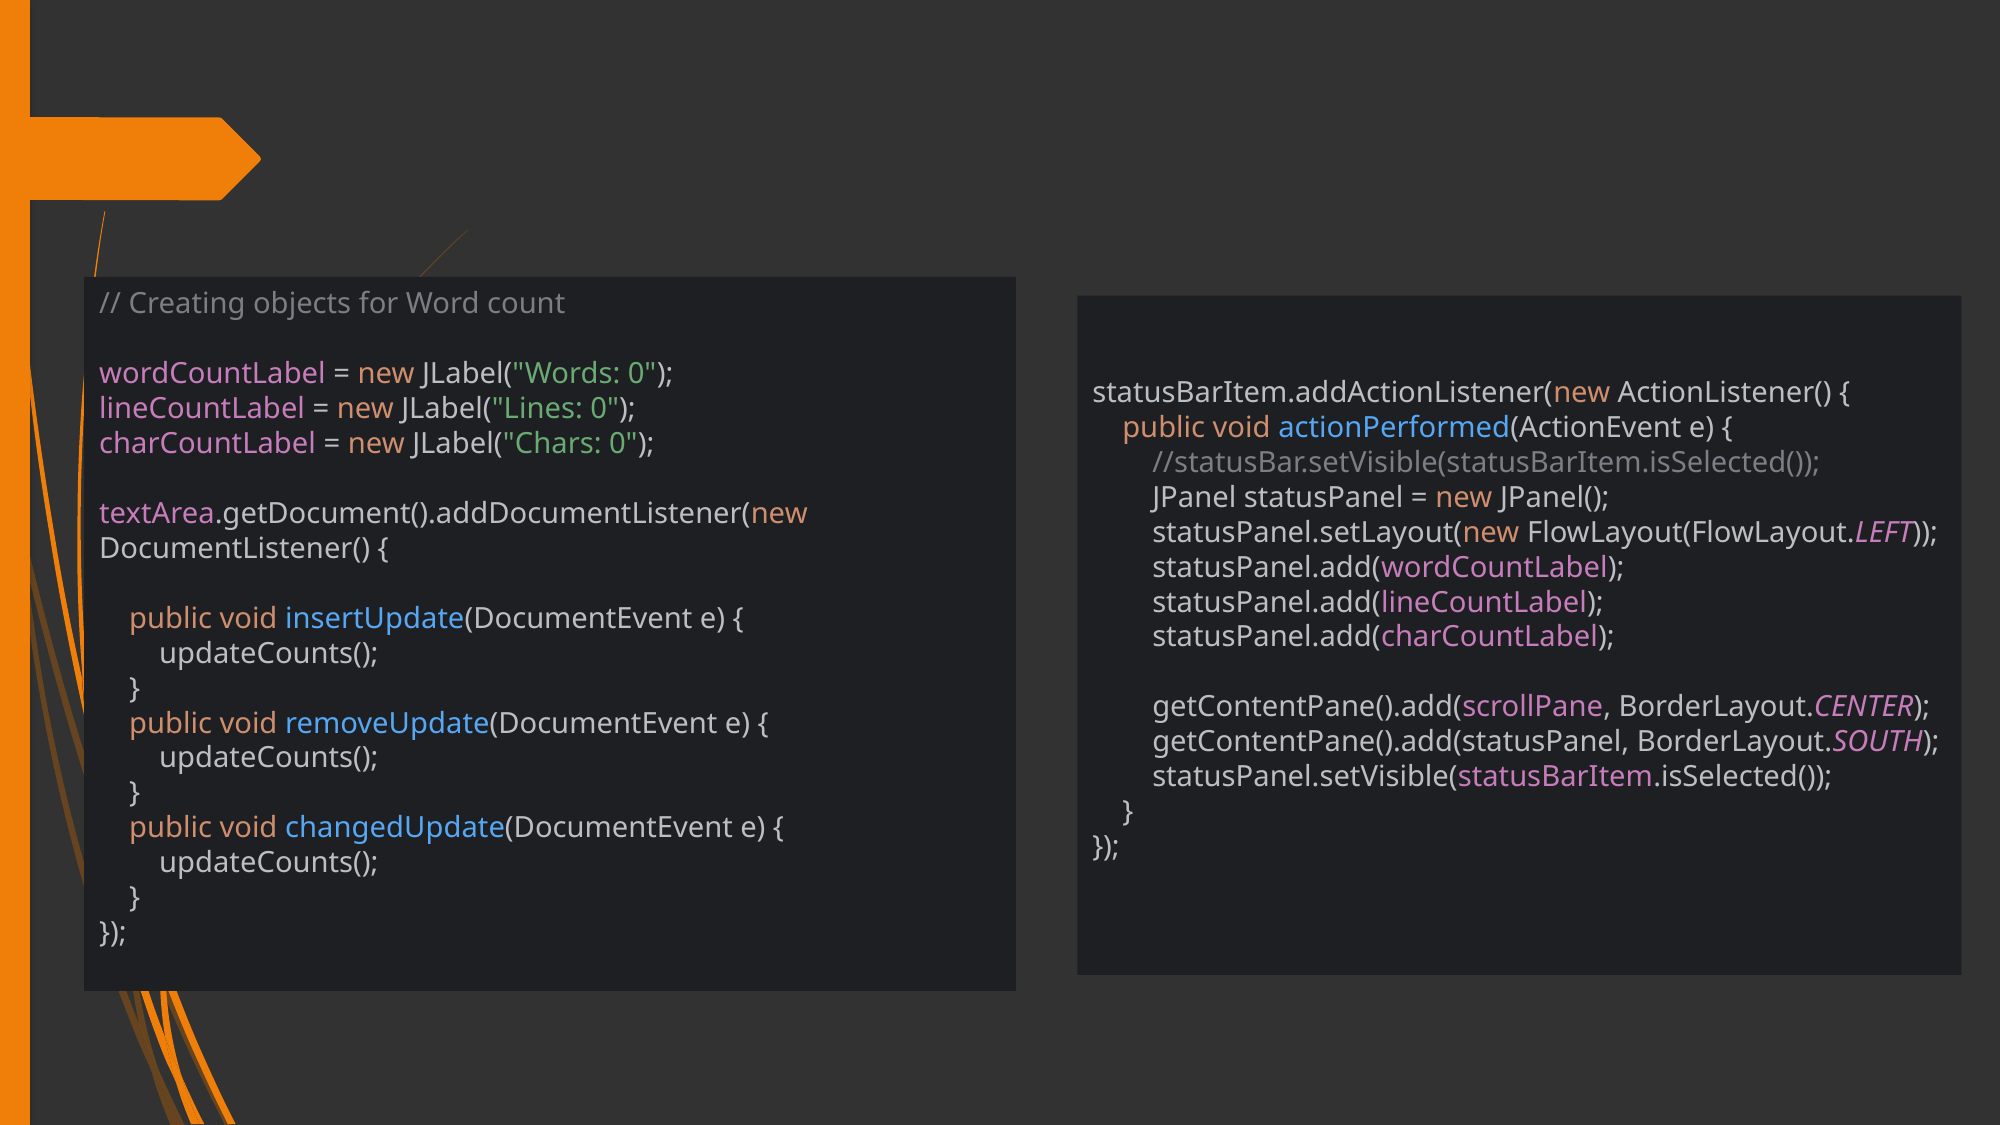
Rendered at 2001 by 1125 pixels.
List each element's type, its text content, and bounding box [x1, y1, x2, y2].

text_box // Creating objects for Word count wordCountLabel = new JLabel("Words: 0"); lineCountLabel = new JLabel("Lines: 0"); charCountLabel = new JLabel("Chars: 0"); textArea.getDocument().addDocumentListener(new DocumentListener() { public void insertUpdate(DocumentEvent e) { updateCounts(); } public void removeUpdate(DocumentEvent e) { updateCounts(); } public void changedUpdate(DocumentEvent e) { updateCounts(); } }); [84, 276, 1016, 991]
text_box statusBarItem.addActionListener(new ActionListener() { public void actionPerformed(ActionEvent e) { //statusBar.setVisible(statusBarItem.isSelected()); JPanel statusPanel = new JPanel(); statusPanel.setLayout(new FlowLayout(FlowLayout.LEFT)); statusPanel.add(wordCountLabel); statusPanel.add(lineCountLabel); statusPanel.add(charCountLabel); getContentPane().add(scrollPane, BorderLayout.CENTER); getContentPane().add(statusPanel, BorderLayout.SOUTH); statusPanel.setVisible(statusBarItem.isSelected()); } }); [1077, 295, 1962, 975]
